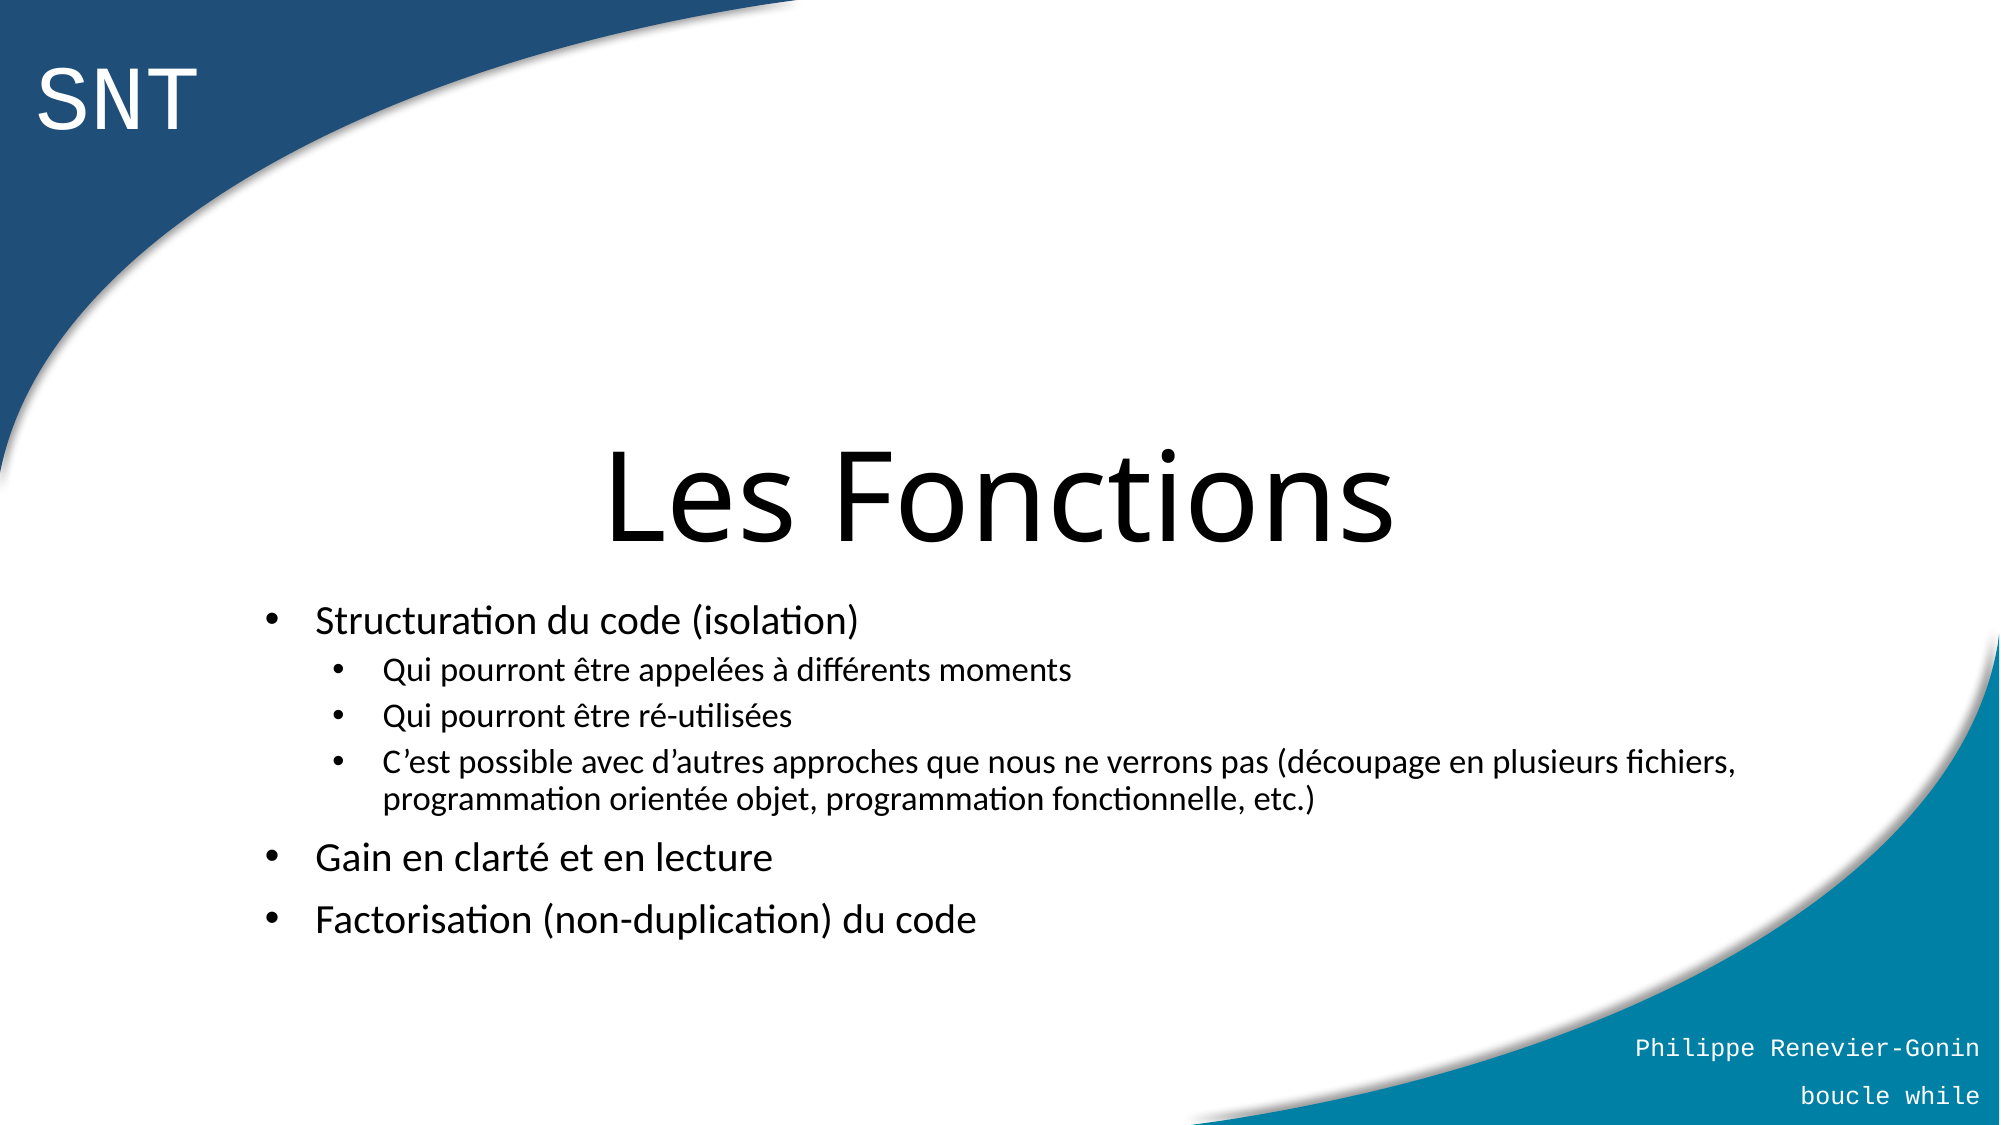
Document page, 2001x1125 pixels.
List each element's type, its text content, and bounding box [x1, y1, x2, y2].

subtitle Structuration du code (isolation) Qui pourront être appelées à différents moments Qui pourront être ré-utilisées C’est possible avec d’autres approches que nous ne verrons pas (découpage en plusieurs fichiers, programmation orientée objet, programmation fonctionnelle, etc.) Gain en clarté et en lecture Factorisation (non-duplication) du code [249, 590, 1957, 953]
title Les Fonctions [249, 184, 1750, 576]
